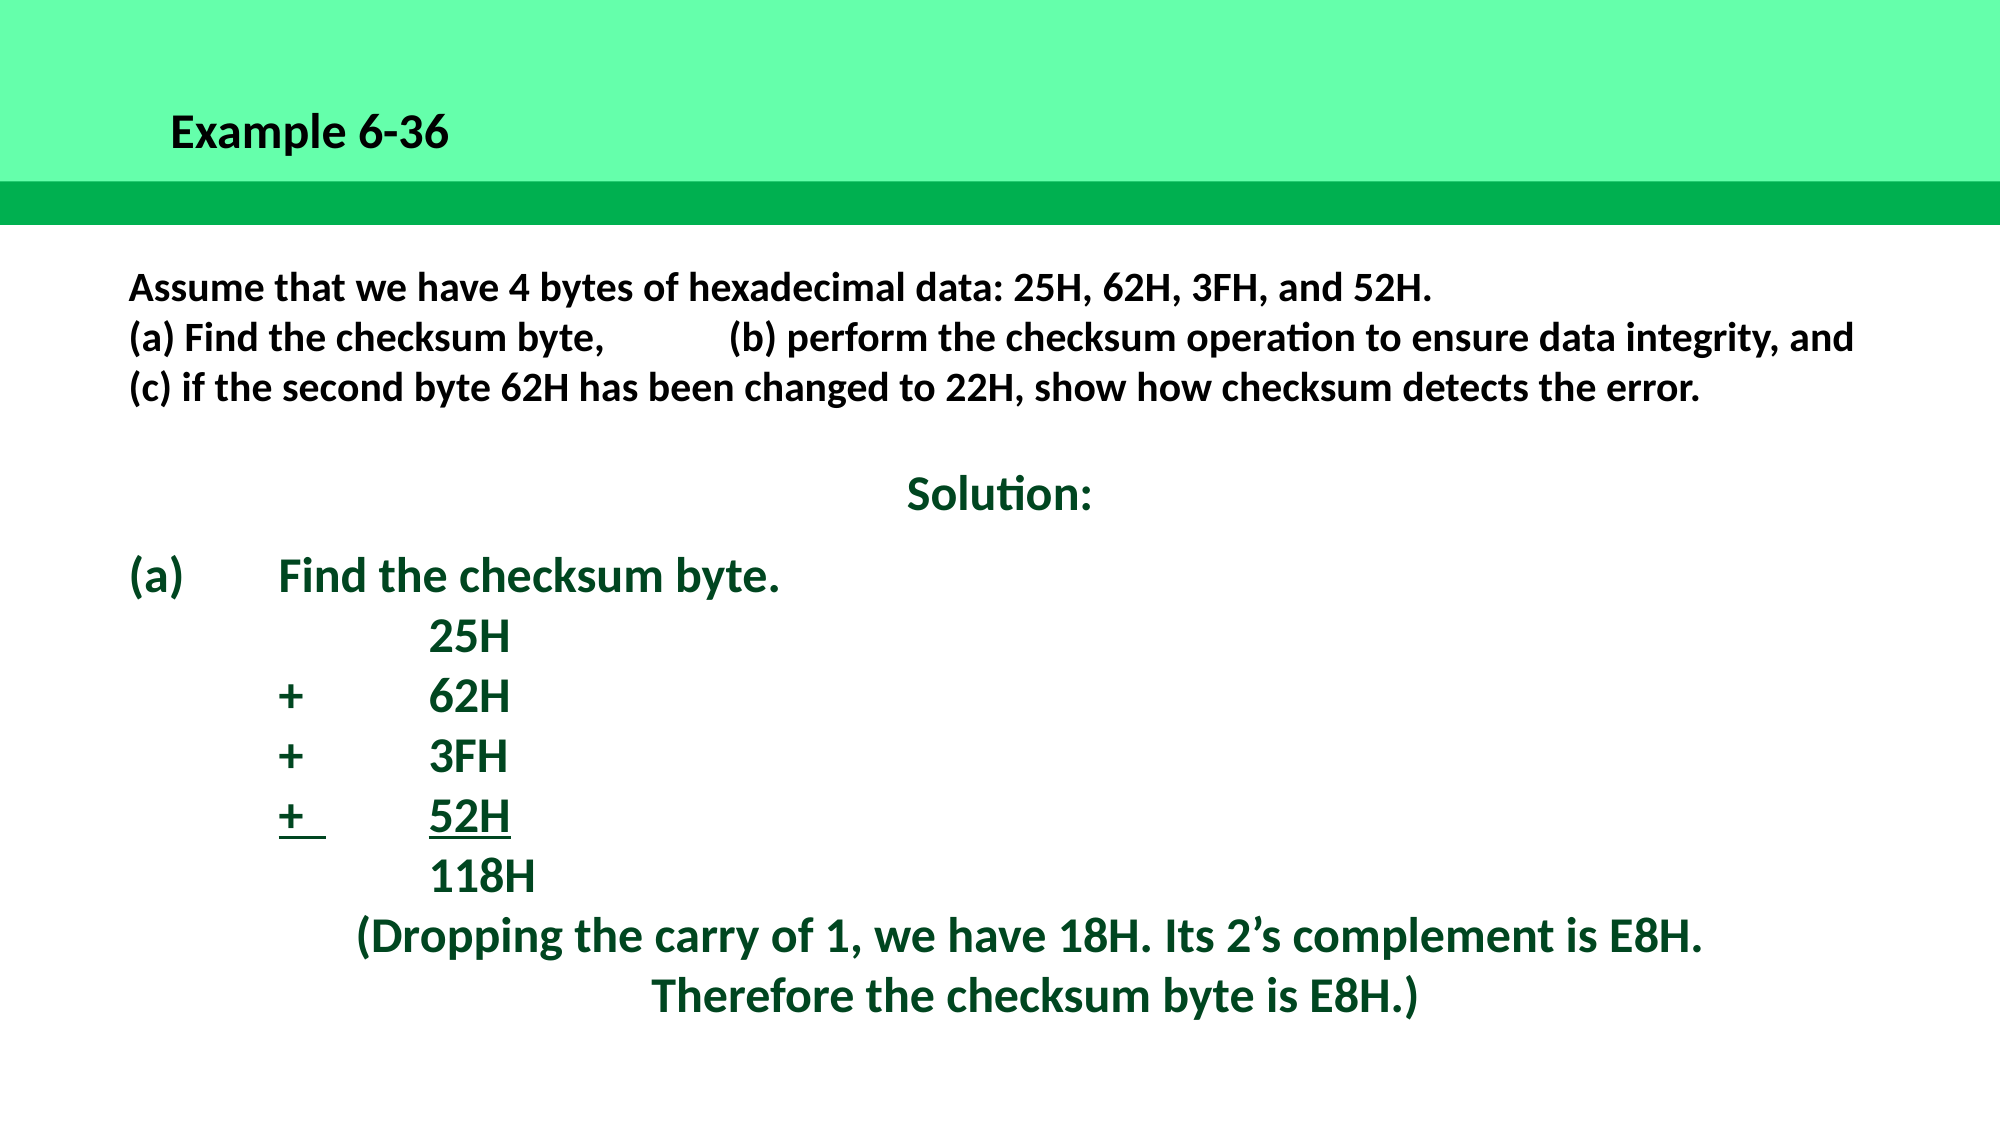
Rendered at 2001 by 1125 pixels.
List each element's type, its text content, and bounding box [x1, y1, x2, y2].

text_box Assume that we have 4 bytes of hexadecimal data: 25H, 62H, 3FH, and 52H. (a) Find the checksum byte, (b) perform the checksum operation to ensure data integrity, and (c) if the second byte 62H has been changed to 22H, show how checksum detects the error. [113, 252, 1886, 418]
text_box [0, 182, 2000, 226]
text_box Example 6-36 [155, 90, 1845, 166]
text_box (a) Find the checksum byte. 25H + 62H + 3FH + 52H 118H (Dropping the carry of 1, we have 18H. Its 2’s complement is E8H. Therefore the checksum byte is E8H.) [113, 534, 1958, 1090]
text_box [0, 0, 2000, 182]
text_box Solution: [0, 453, 2000, 529]
